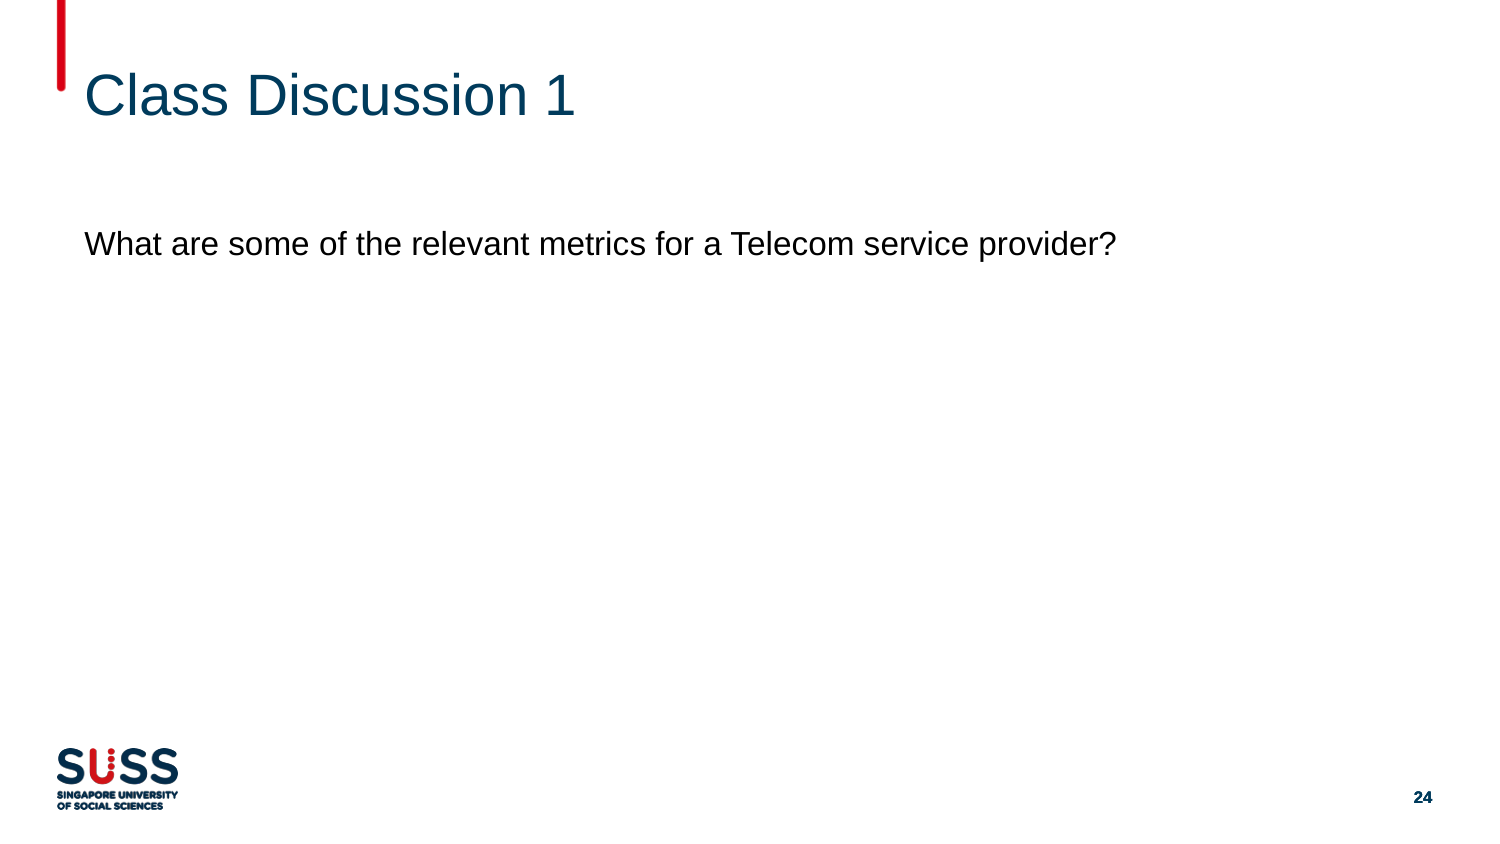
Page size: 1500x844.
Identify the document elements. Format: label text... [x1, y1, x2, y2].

list What are some of the relevant metrics for a Telecom service provider? [69, 214, 1448, 630]
picture [56, 0, 70, 106]
picture [57, 748, 178, 810]
title Class Discussion 1 [69, 46, 1448, 135]
